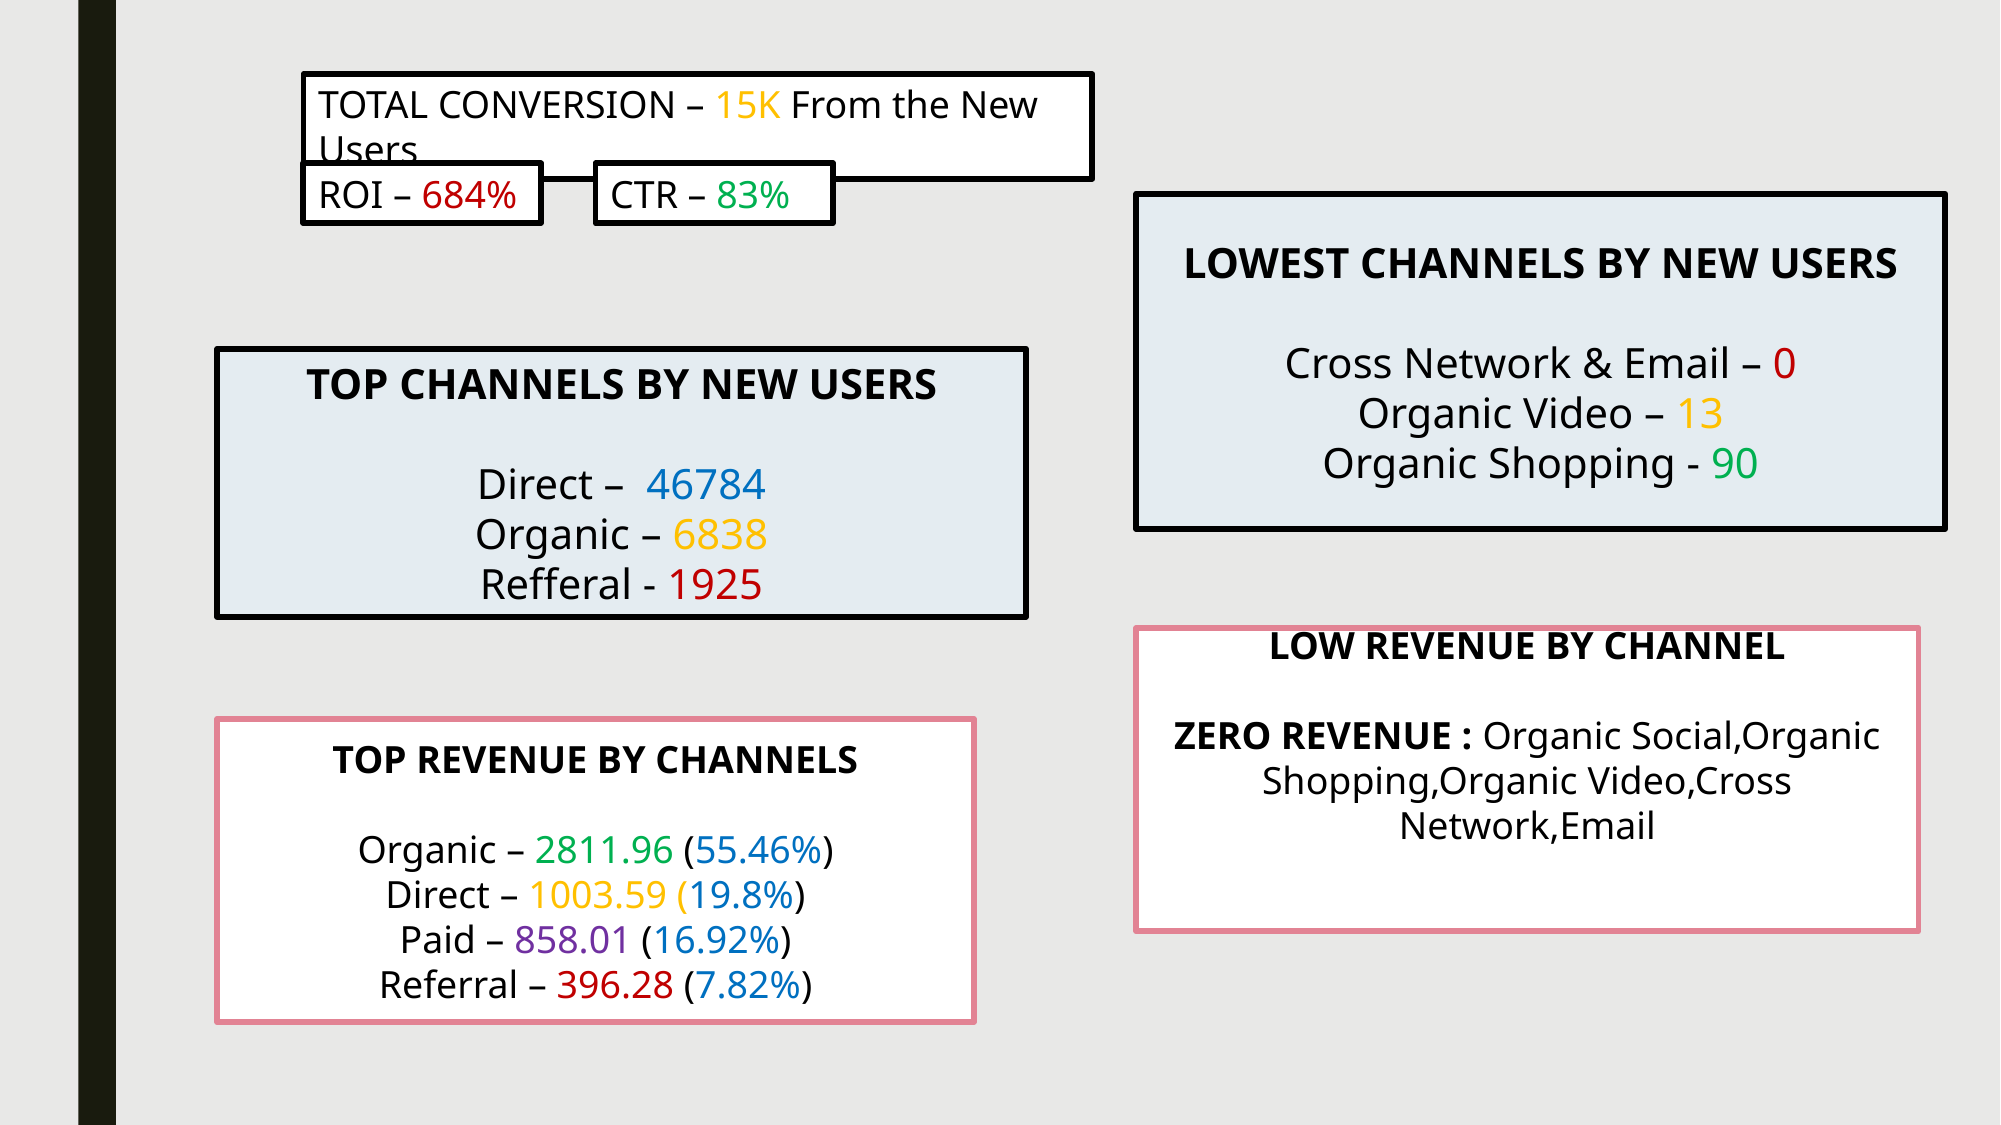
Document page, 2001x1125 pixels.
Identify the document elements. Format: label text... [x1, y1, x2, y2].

text_box [232, 102, 851, 346]
text_box LOW REVENUE BY CHANNEL ZERO REVENUE : Organic Social,Organic Shopping,Organic Video,Cross Network,Email [1133, 625, 1921, 934]
text_box TOP CHANNELS BY NEW USERS Direct – 46784 Organic – 6838 Refferal - 1925 [214, 346, 1029, 620]
text_box TOTAL CONVERSION – 15K From the New Users [301, 71, 1095, 182]
text_box ROI – 684% [300, 160, 544, 226]
text_box CTR – 83% [593, 160, 836, 226]
text_box LOWEST CHANNELS BY NEW USERS Cross Network & Email – 0 Organic Video – 13 Organic Shopping - 90 [1133, 191, 1948, 532]
text_box TOP REVENUE BY CHANNELS Organic – 2811.96 (55.46%) Direct – 1003.59 (19.8%) Paid – 858.01 (16.92%) Referral – 396.28 (7.82%) [214, 716, 977, 1025]
